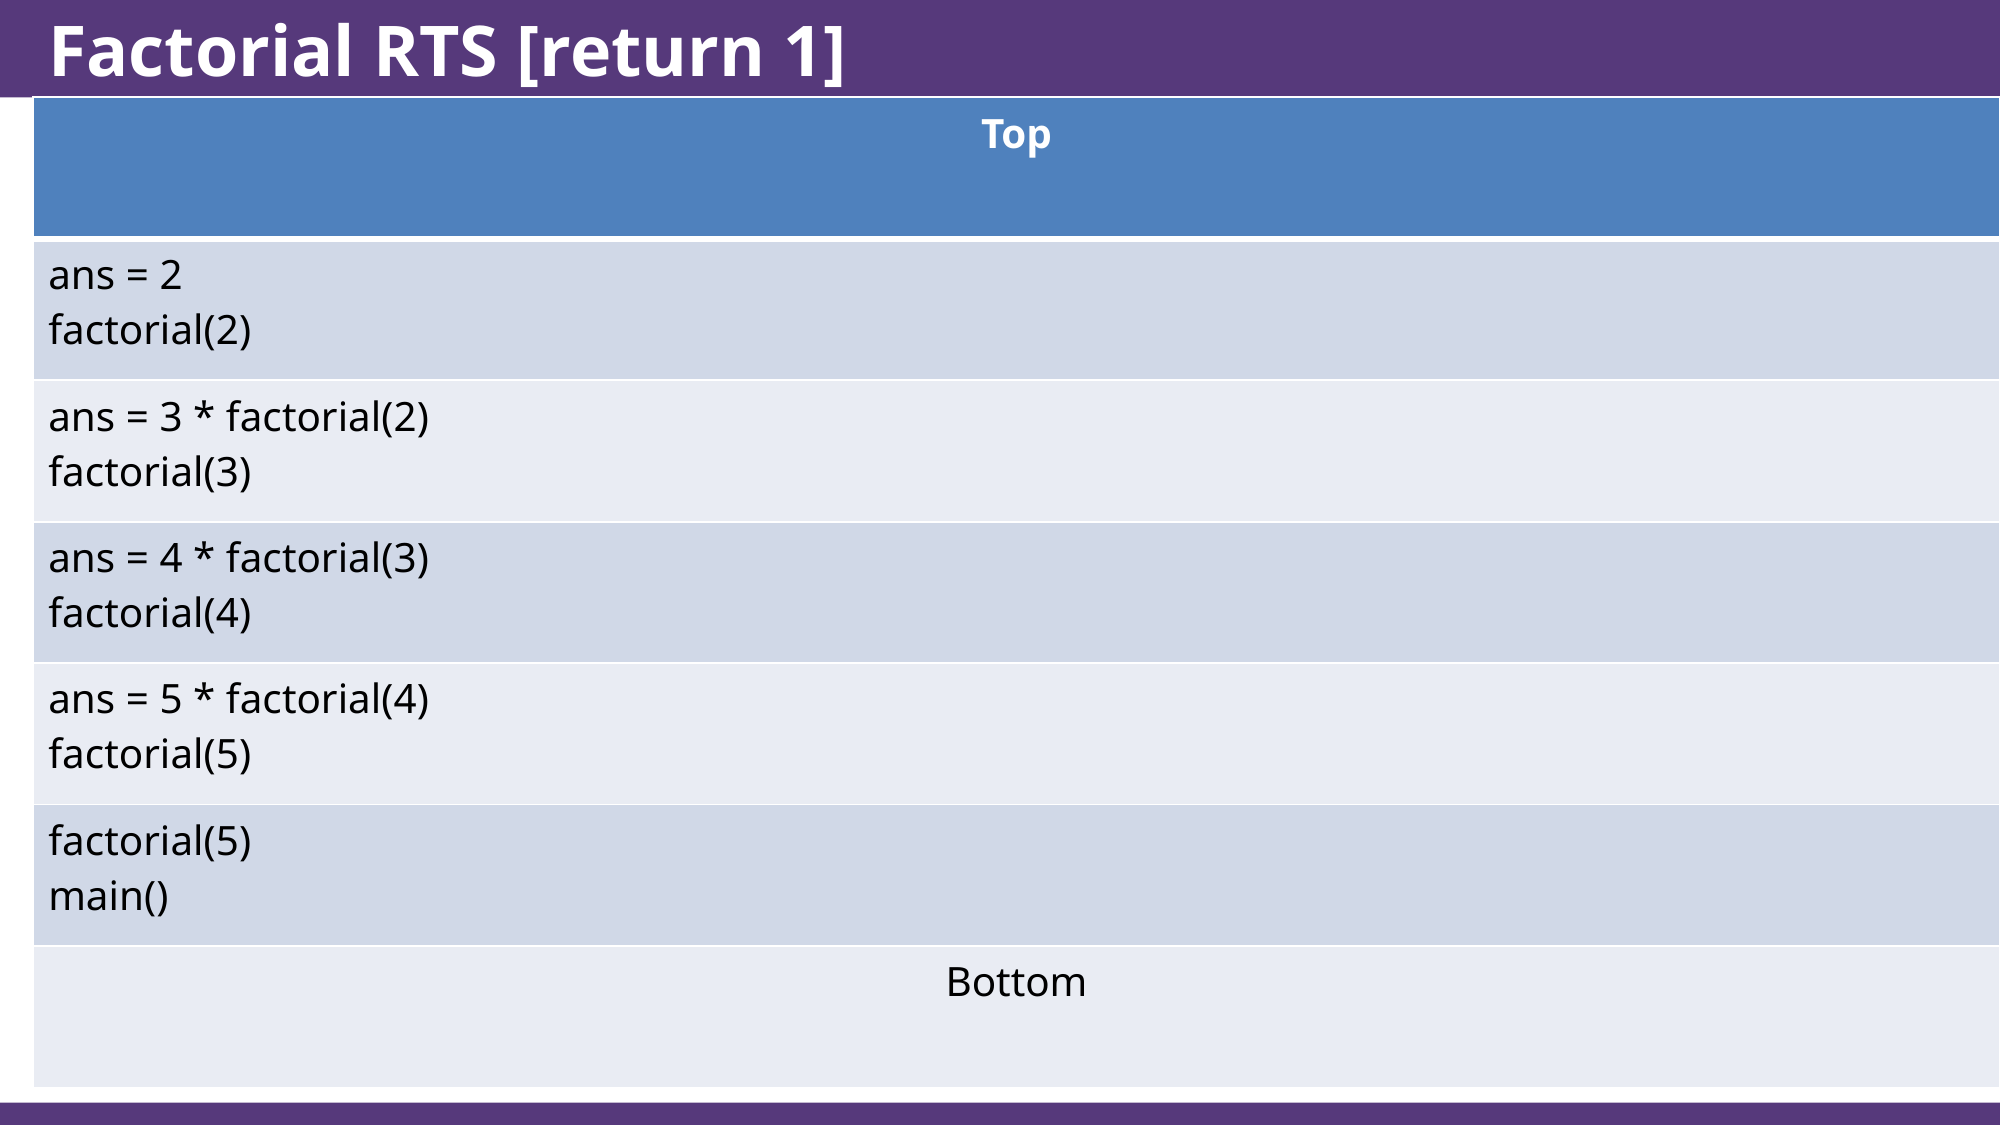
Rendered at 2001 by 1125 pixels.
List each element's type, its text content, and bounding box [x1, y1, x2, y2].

title Factorial RTS [return 1] [33, 0, 2000, 96]
table_cell ans = 5 * factorial(4) factorial(5) [34, 664, 1999, 804]
table_cell factorial(5) main() [34, 805, 1999, 945]
table_cell ans = 2 factorial(2) [34, 242, 1999, 379]
table_cell ans = 4 * factorial(3) factorial(4) [34, 523, 1999, 662]
table_cell ans = 3 * factorial(2) factorial(3) [34, 381, 1999, 521]
table_header Top [34, 98, 1999, 236]
table_cell Bottom [34, 947, 1999, 1087]
